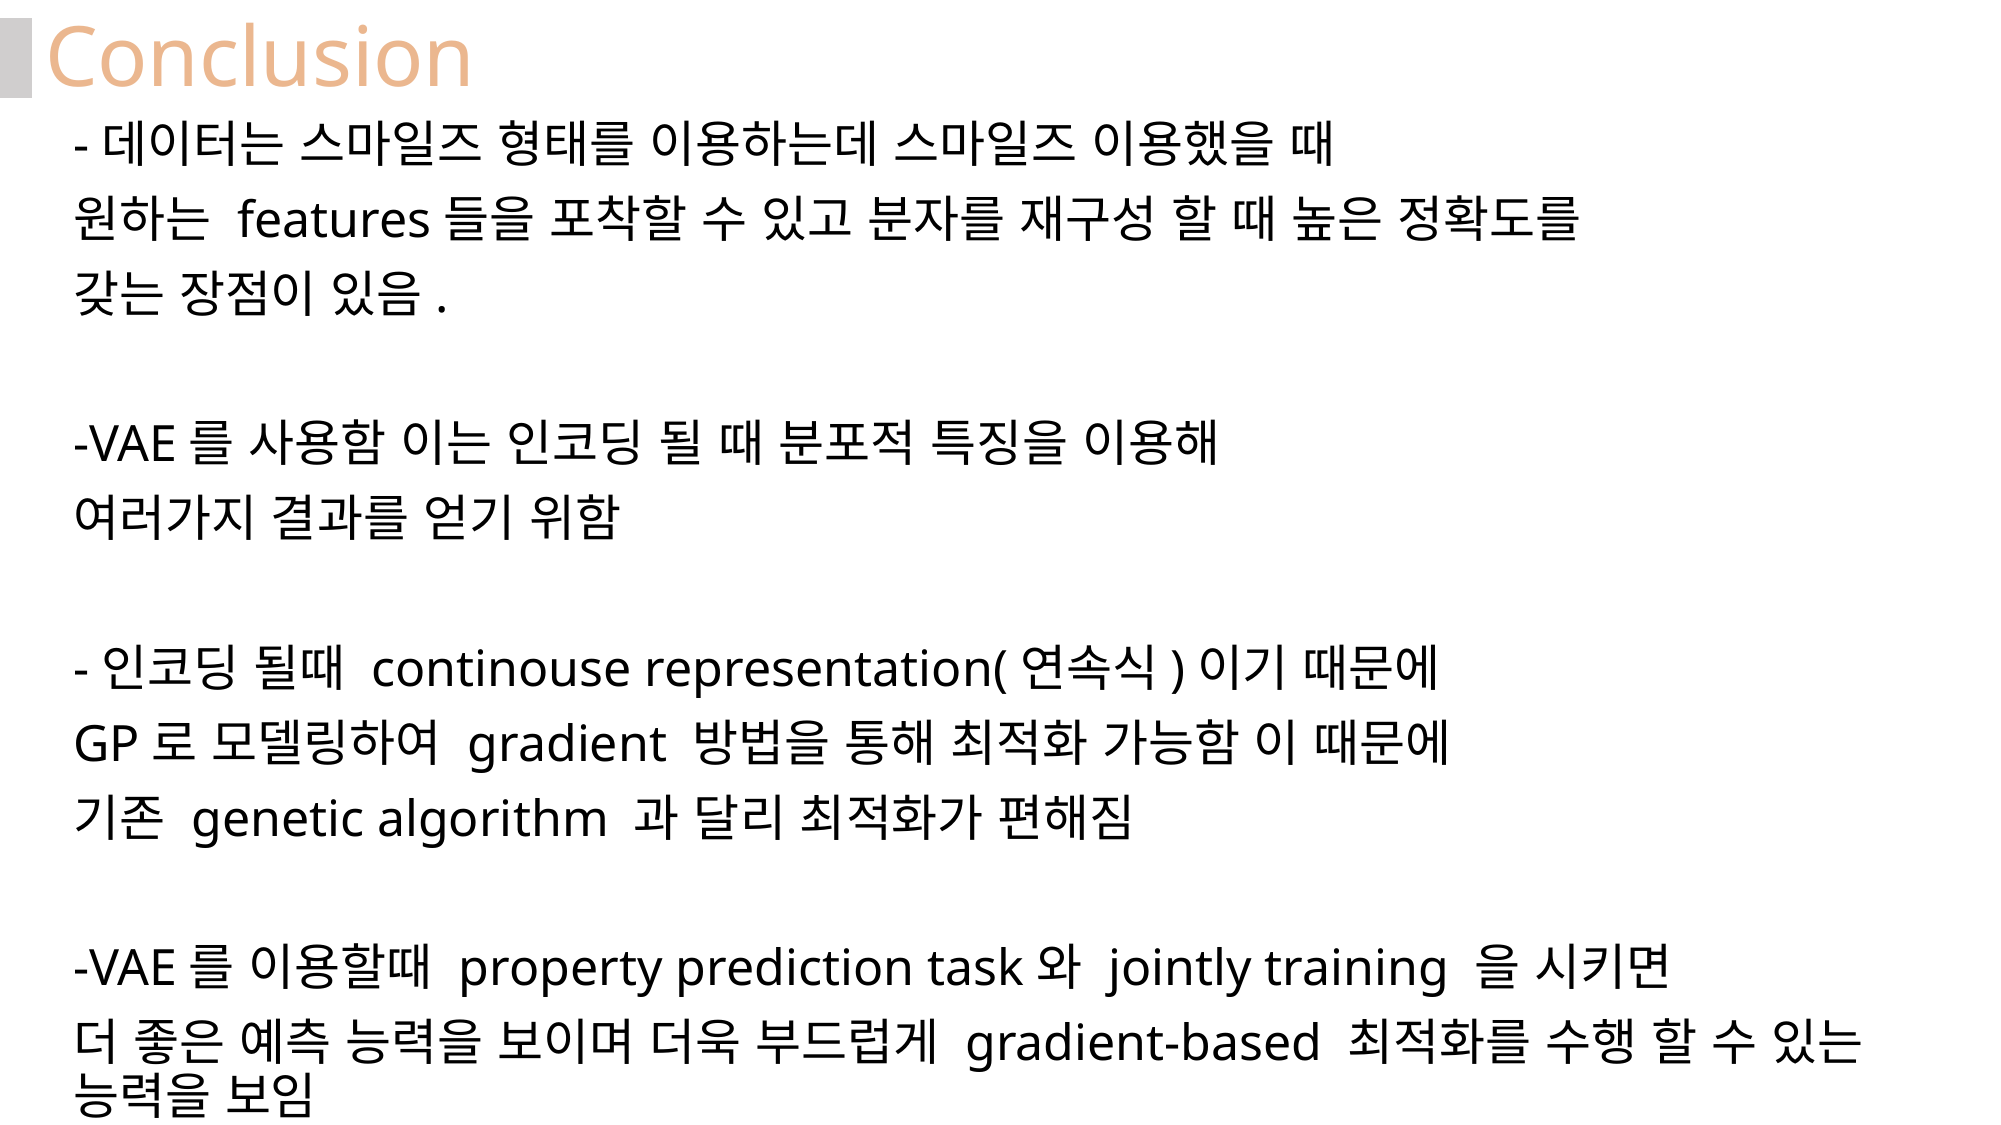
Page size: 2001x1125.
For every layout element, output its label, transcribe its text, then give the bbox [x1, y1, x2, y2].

text_box [0, 18, 30, 98]
list -데이터는 스마일즈 형태를 이용하는데 스마일즈 이용했을 때 원하는 features들을 포착할 수 있고 분자를 재구성 할 때 높은 정확도를 갖는 장점이 있음. -VAE를 사용함 이는 인코딩 될 때 분포적 특징을 이용해 여러가지 결과를 얻기 위함 -인코딩 될때 continouse representation(연속식)이기 때문에 GP로 모델링하여 gradient 방법을 통해 최적화 가능함 이 때문에 기존 genetic algorithm 과 달리 최적화가 편해짐 -VAE를 이용할때 property prediction task와 jointly training 을 시키면 더 좋은 예측 능력을 보이며 더욱 부드럽게 gradient-based 최적화를 수행 할 수 있는 능력을 보임 [58, 111, 1929, 1074]
text_box Conclusion [30, 0, 937, 111]
